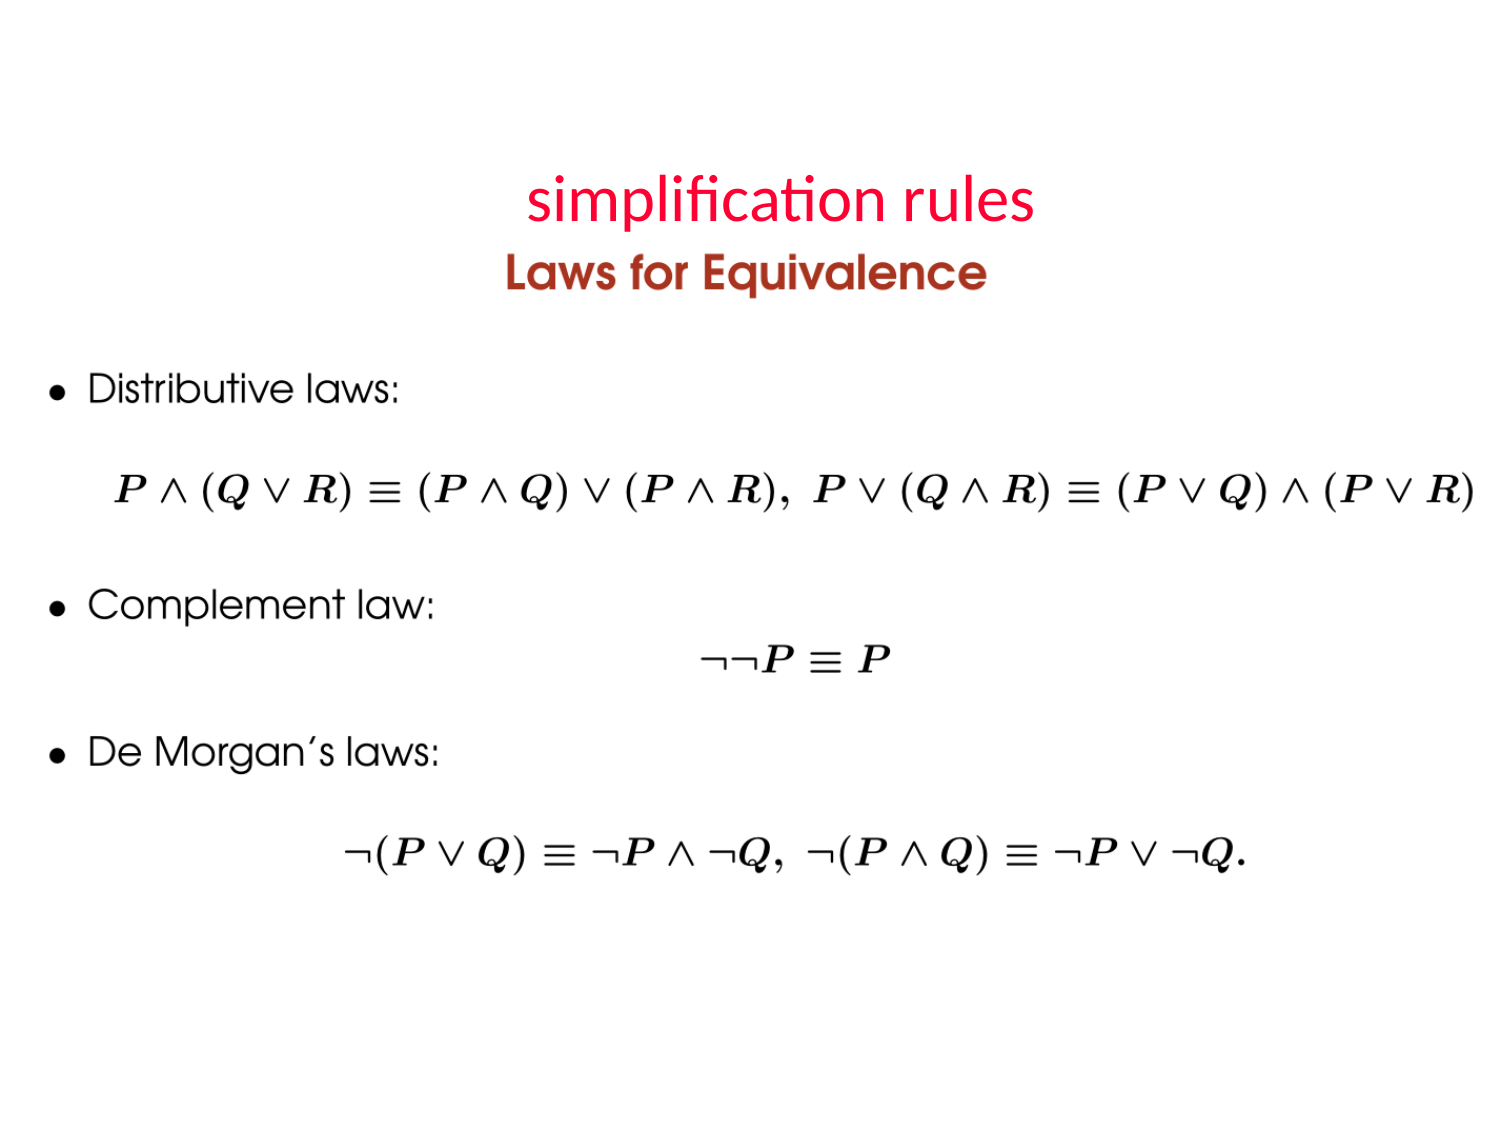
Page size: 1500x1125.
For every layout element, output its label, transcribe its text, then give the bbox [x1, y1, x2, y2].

text_box simplification rules [511, 146, 1051, 242]
picture [0, 243, 1500, 908]
